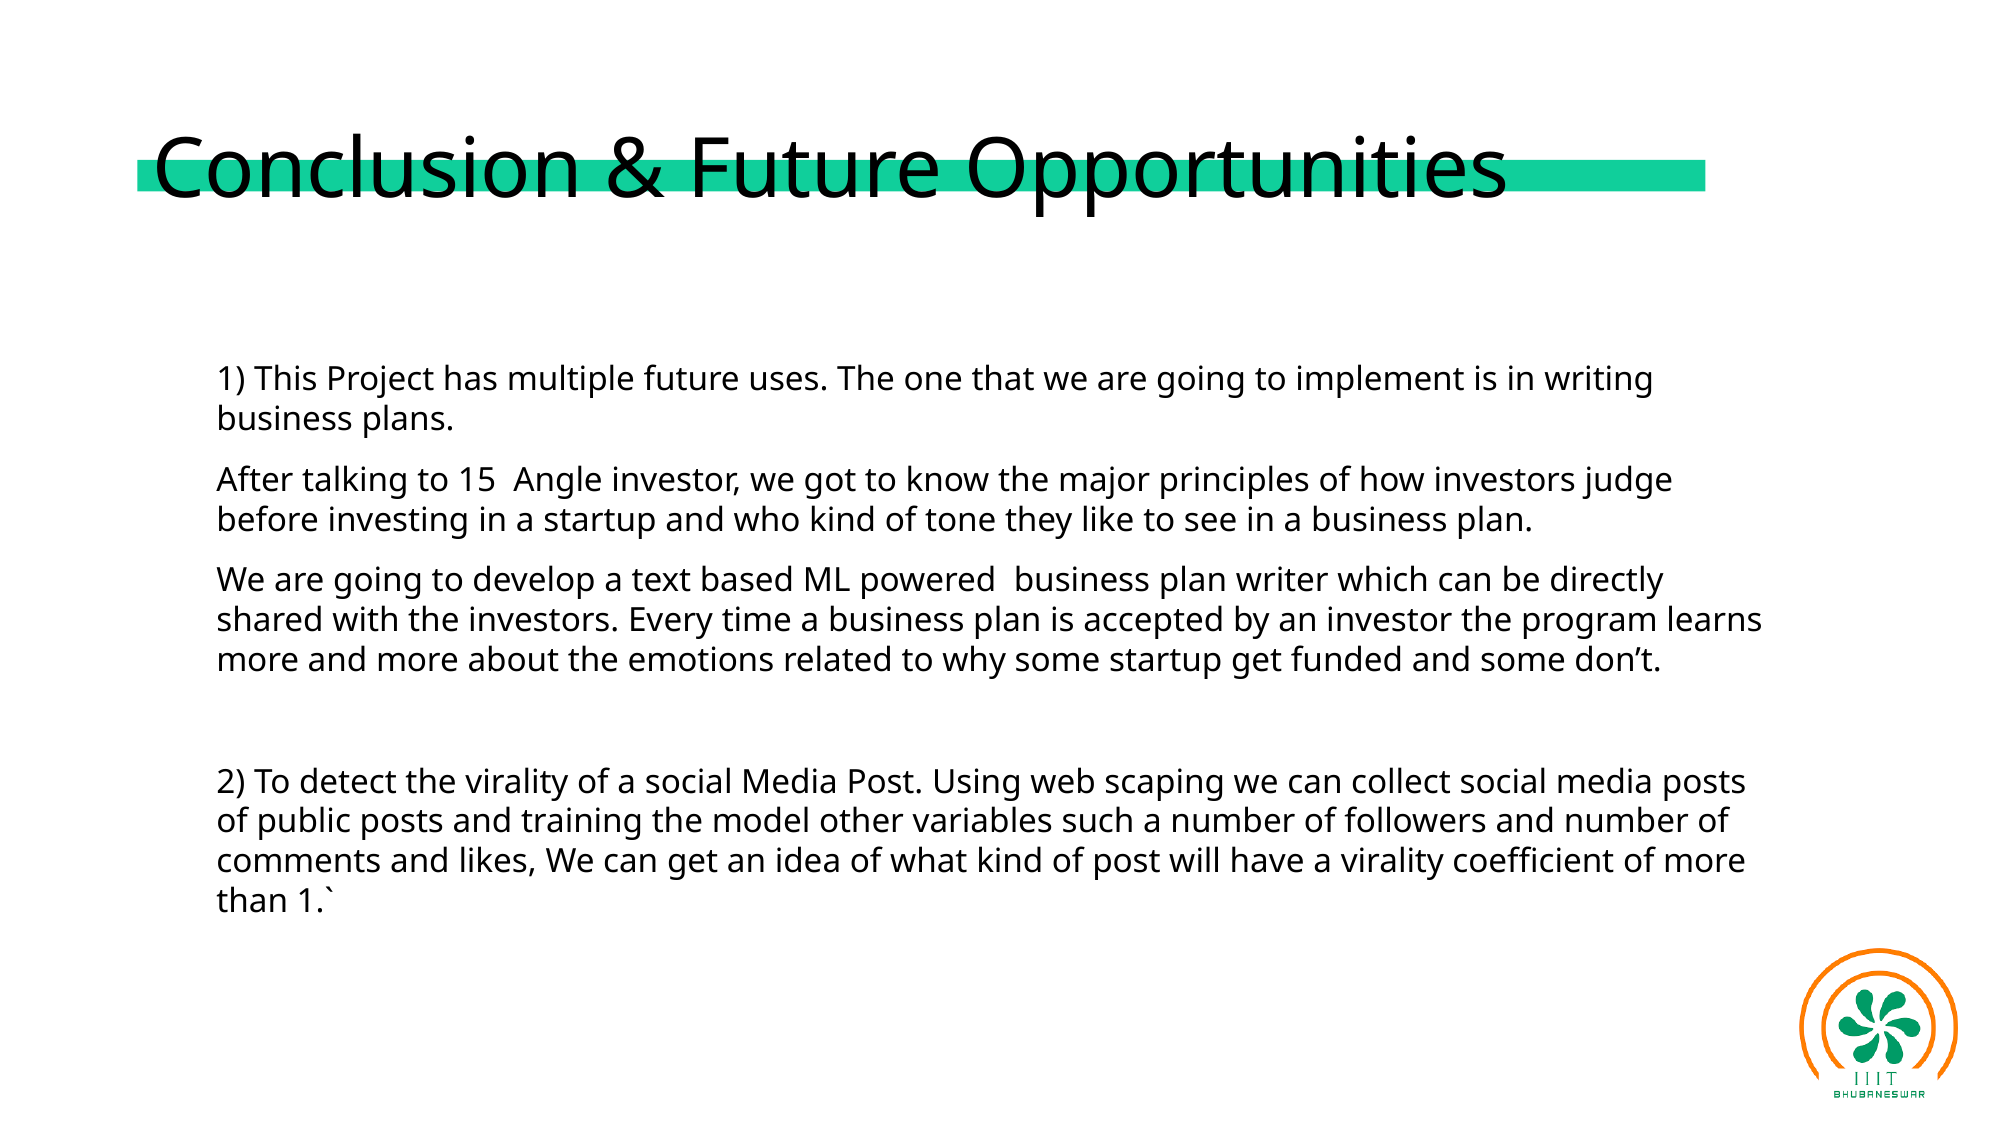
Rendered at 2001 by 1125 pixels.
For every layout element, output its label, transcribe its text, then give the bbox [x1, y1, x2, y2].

list 1) This Project has multiple future uses. The one that we are going to implement is in writing business plans. After talking to 15 Angle investor, we got to know the major principles of how investors judge before investing in a startup and who kind of tone they like to see in a business plan. We are going to develop a text based ML powered business plan writer which can be directly shared with the investors. Every time a business plan is accepted by an investor the program learns more and more about the emotions related to why some startup get funded and some don’t. 2) To detect the virality of a social Media Post. Using web scaping we can collect social media posts of public posts and training the model other variables such a number of followers and number of comments and likes, We can get an idea of what kind of post will have a virality coefficient of more than 1.` [201, 350, 1785, 998]
title Conclusion & Future Opportunities [137, 61, 1863, 279]
picture [1799, 948, 1958, 1108]
